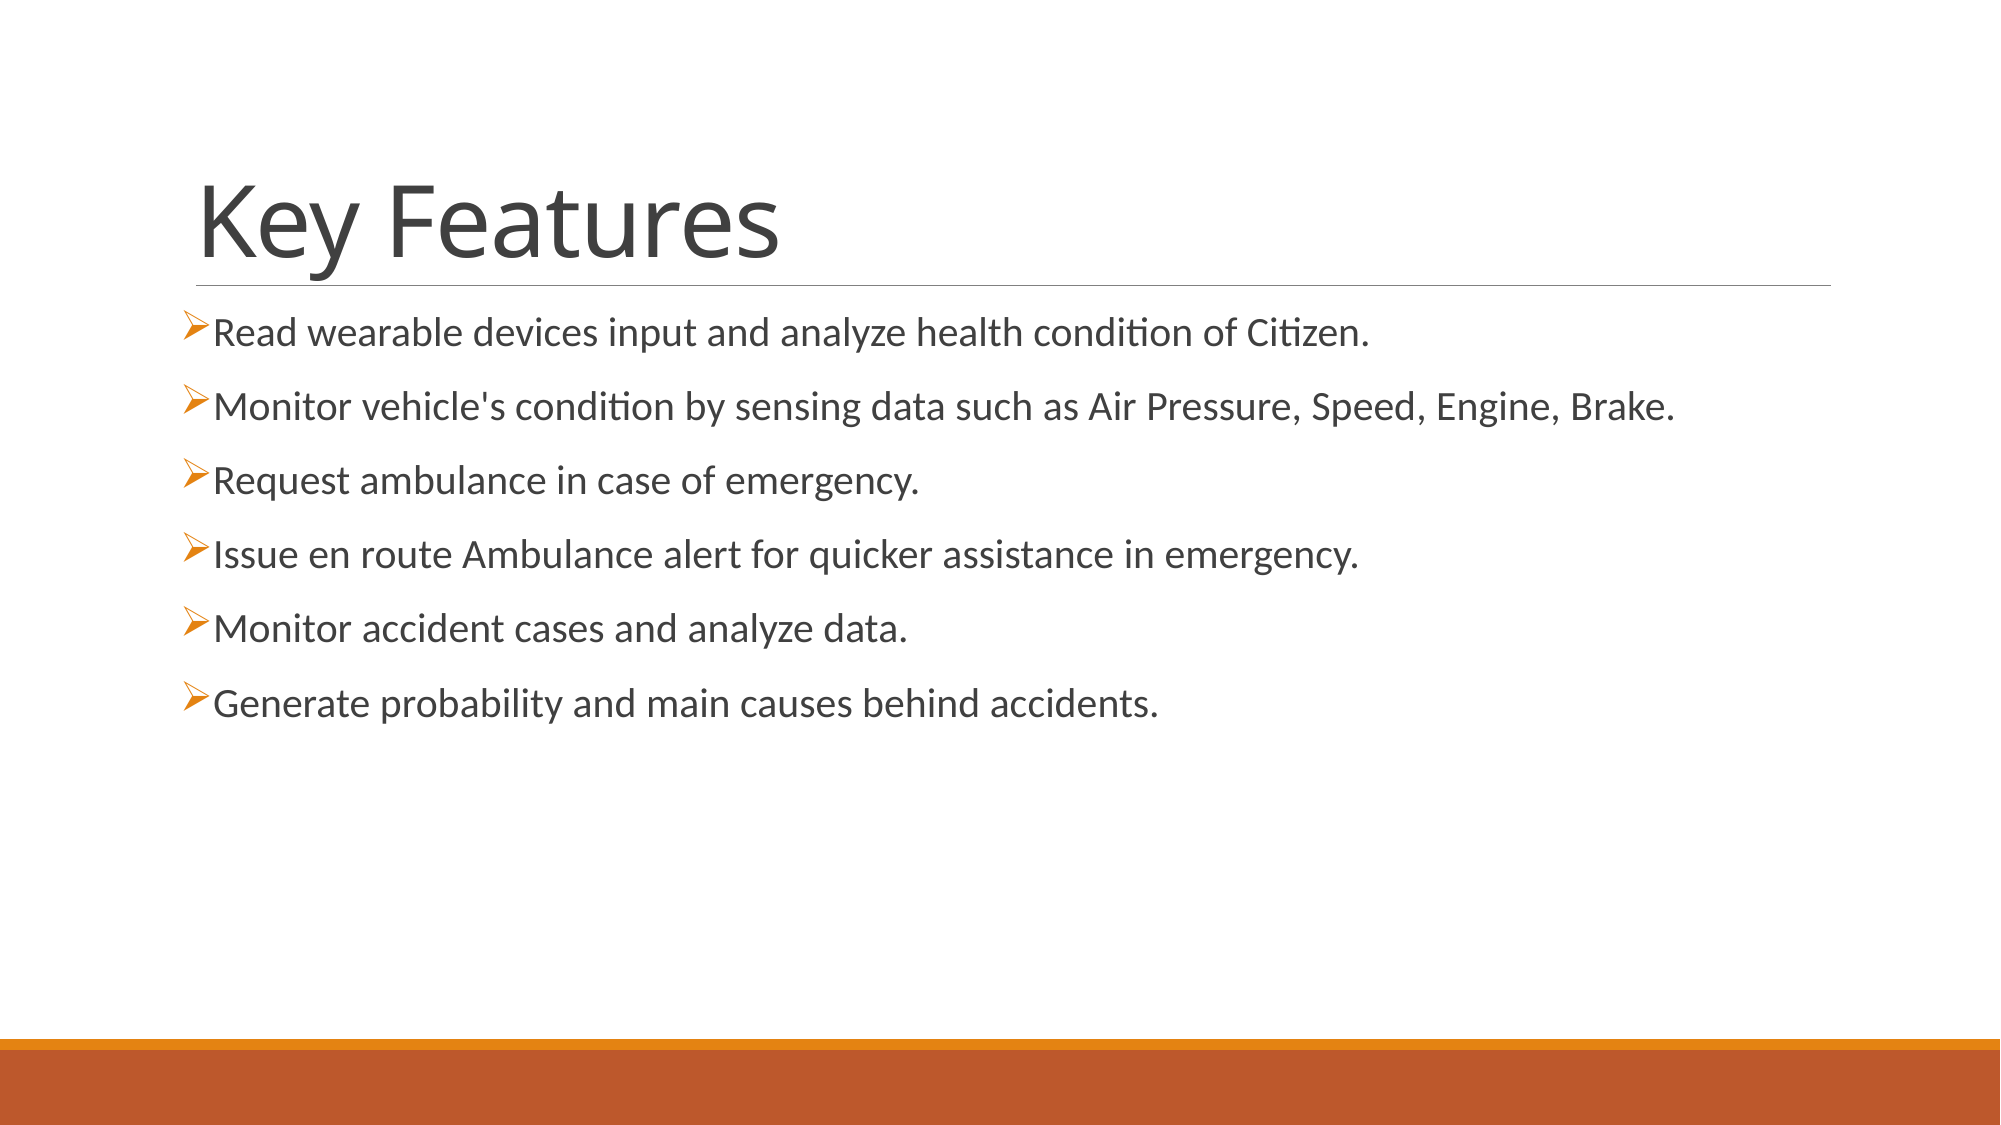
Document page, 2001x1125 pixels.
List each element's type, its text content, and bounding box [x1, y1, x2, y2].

title Key Features [180, 47, 1830, 285]
list Read wearable devices input and analyze health condition of Citizen. Monitor vehicle's condition by sensing data such as Air Pressure, Speed, Engine, Brake. Request ambulance in case of emergency. Issue en route Ambulance alert for quicker assistance in emergency. Monitor accident cases and analyze data. Generate probability and main causes behind accidents. [180, 302, 1830, 963]
